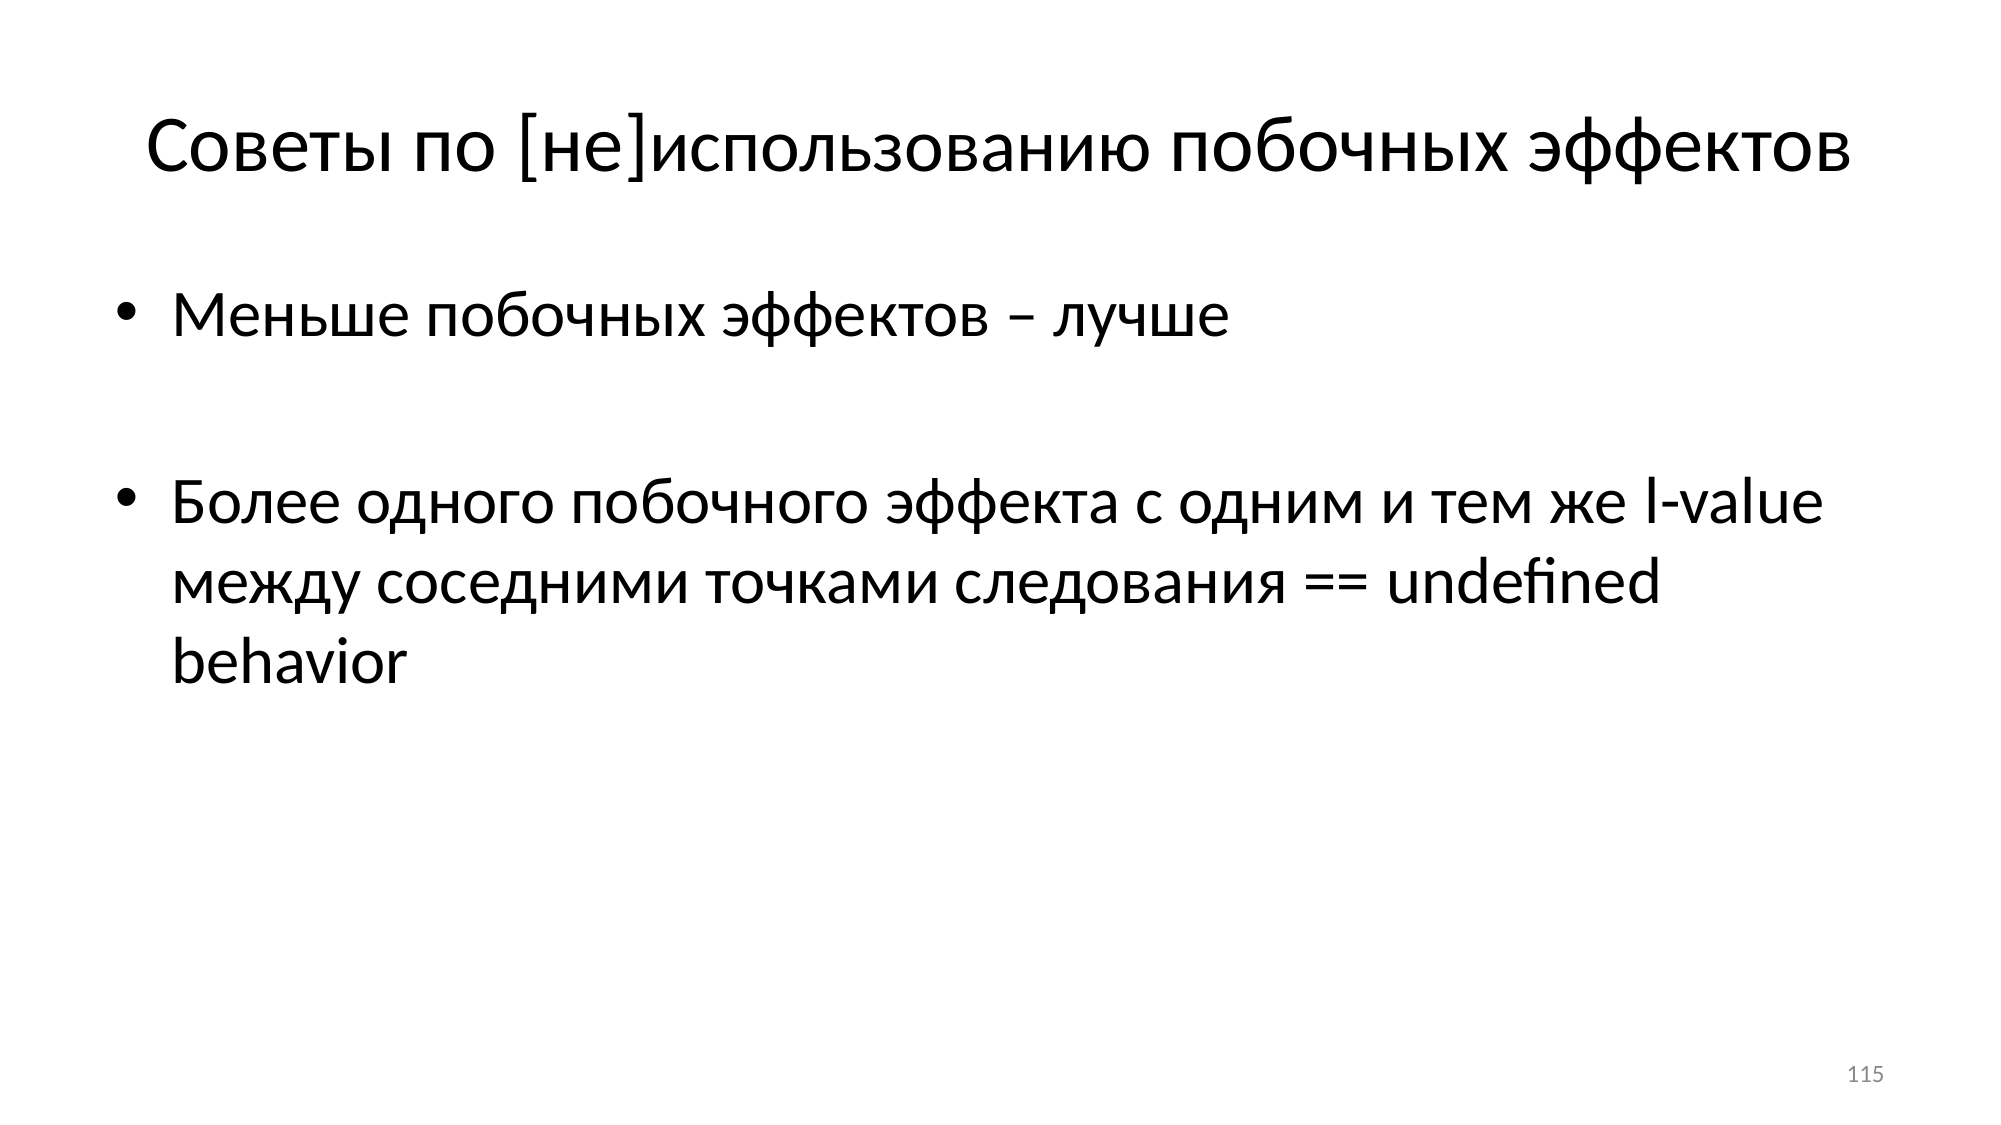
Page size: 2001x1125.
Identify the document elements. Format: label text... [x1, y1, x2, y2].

title Советы по [не]использованию побочных эффектов [99, 45, 1900, 233]
list Меньше побочных эффектов – лучше Более одного побочного эффекта с одним и тем же l-value между соседними точками следования == undefined behavior [99, 262, 1900, 1005]
slide_number 115 [1433, 1042, 1900, 1103]
